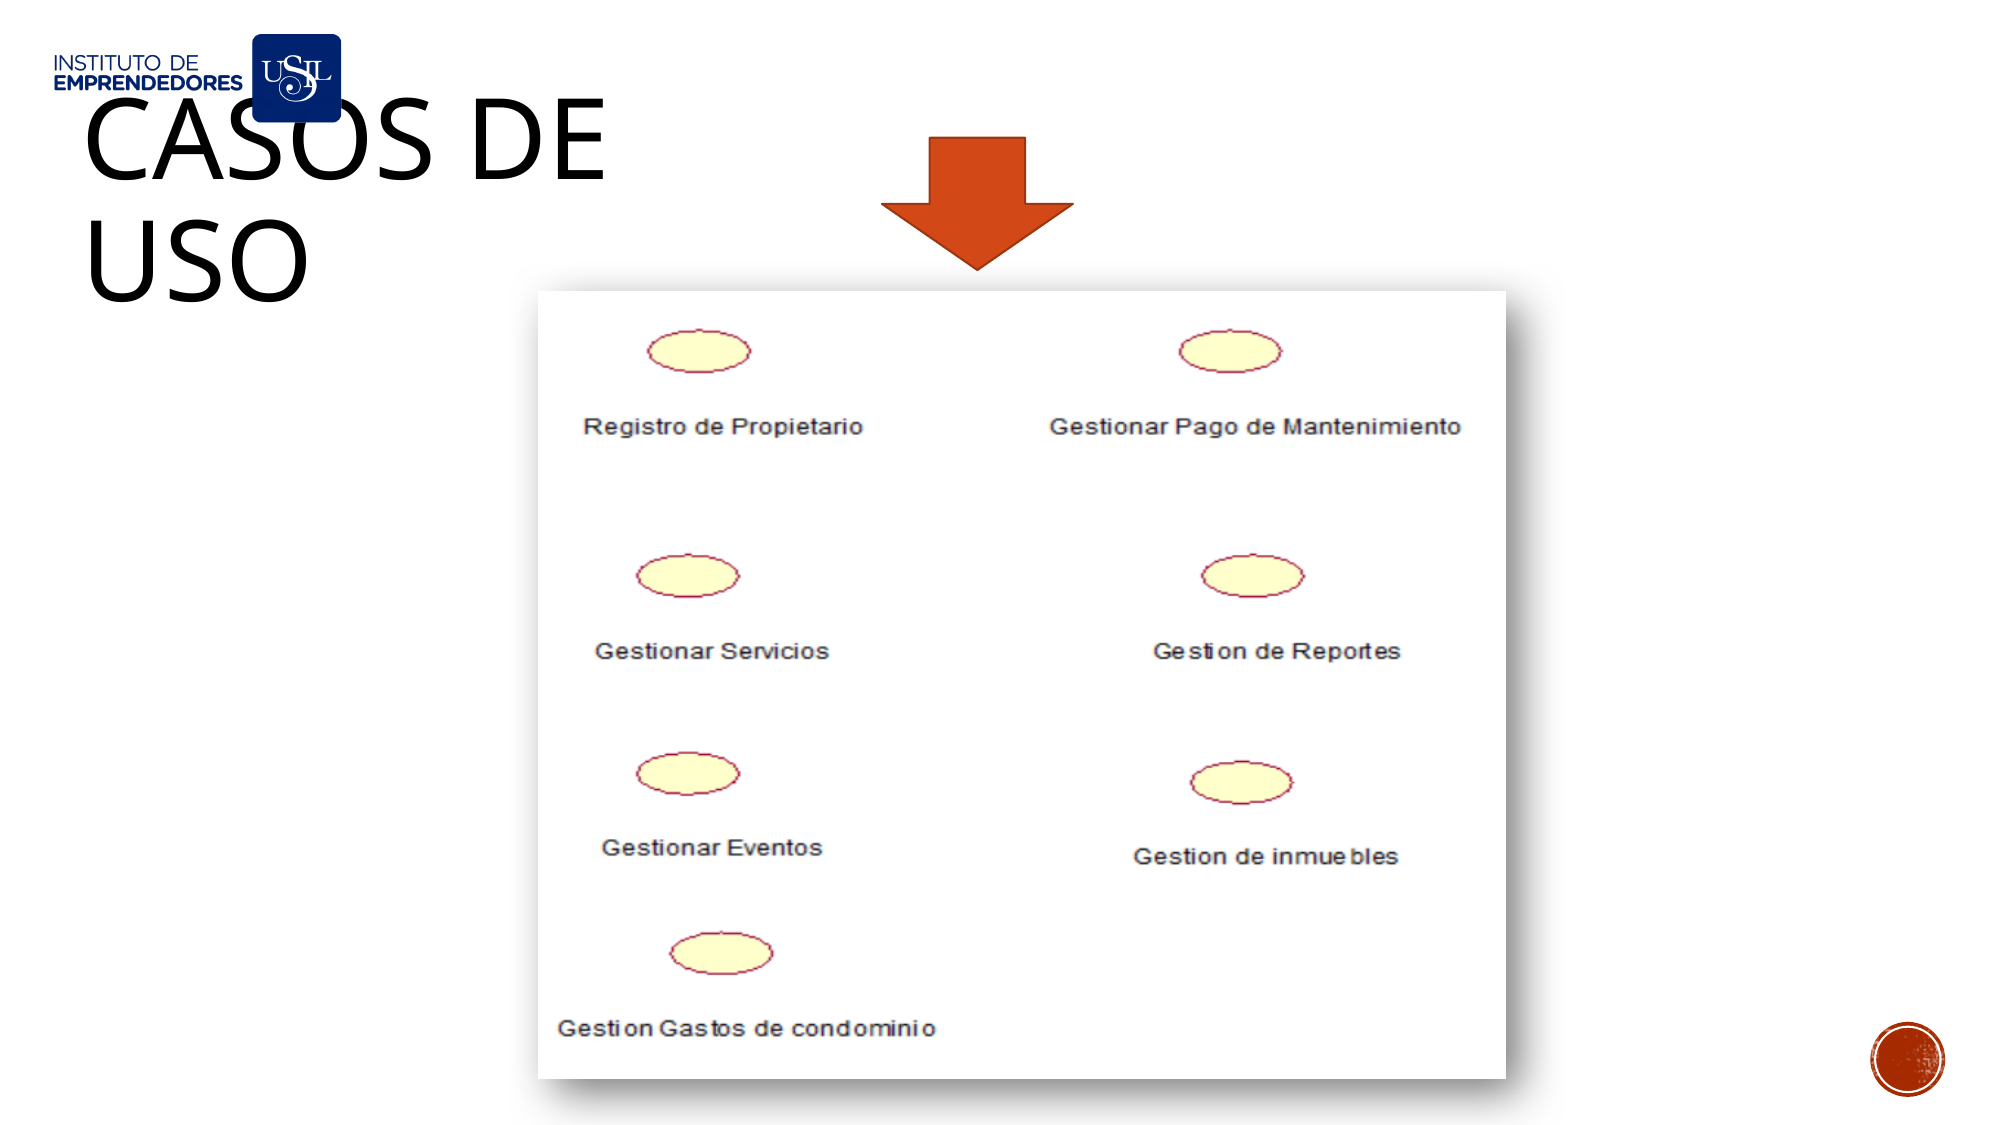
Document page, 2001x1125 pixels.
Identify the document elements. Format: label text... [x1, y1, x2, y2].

picture [538, 291, 1506, 1079]
text_box [880, 136, 1074, 271]
picture [42, 21, 349, 138]
title Casos de uso [66, 72, 683, 337]
